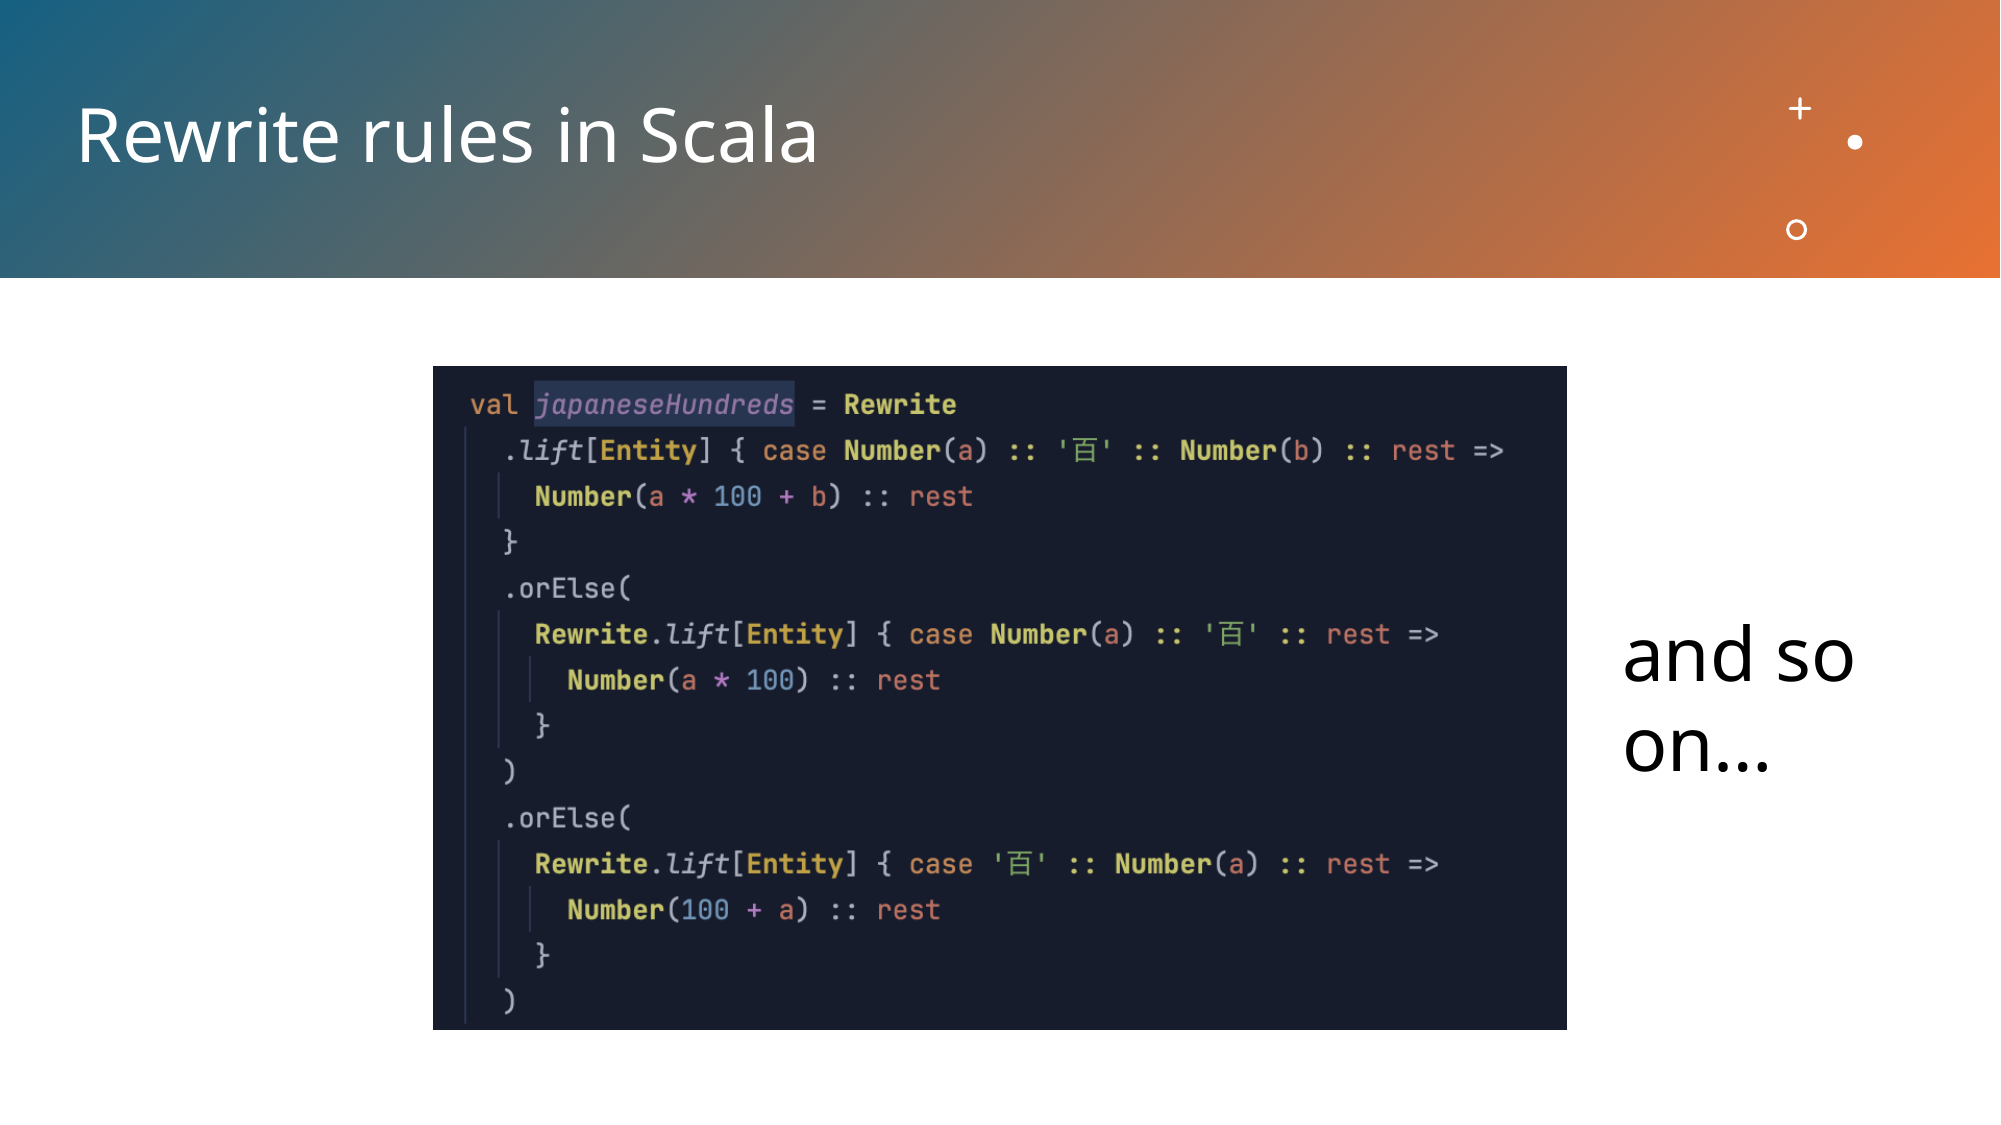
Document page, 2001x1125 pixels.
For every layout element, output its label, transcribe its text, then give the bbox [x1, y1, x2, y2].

text_box [0, 0, 2000, 279]
text_box and so on… [1607, 599, 1893, 795]
text_box [1847, 134, 1863, 150]
picture [432, 366, 1568, 1030]
text_box [1788, 97, 1812, 120]
text_box [1786, 219, 1808, 241]
title Rewrite rules in Scala [60, 49, 1750, 228]
